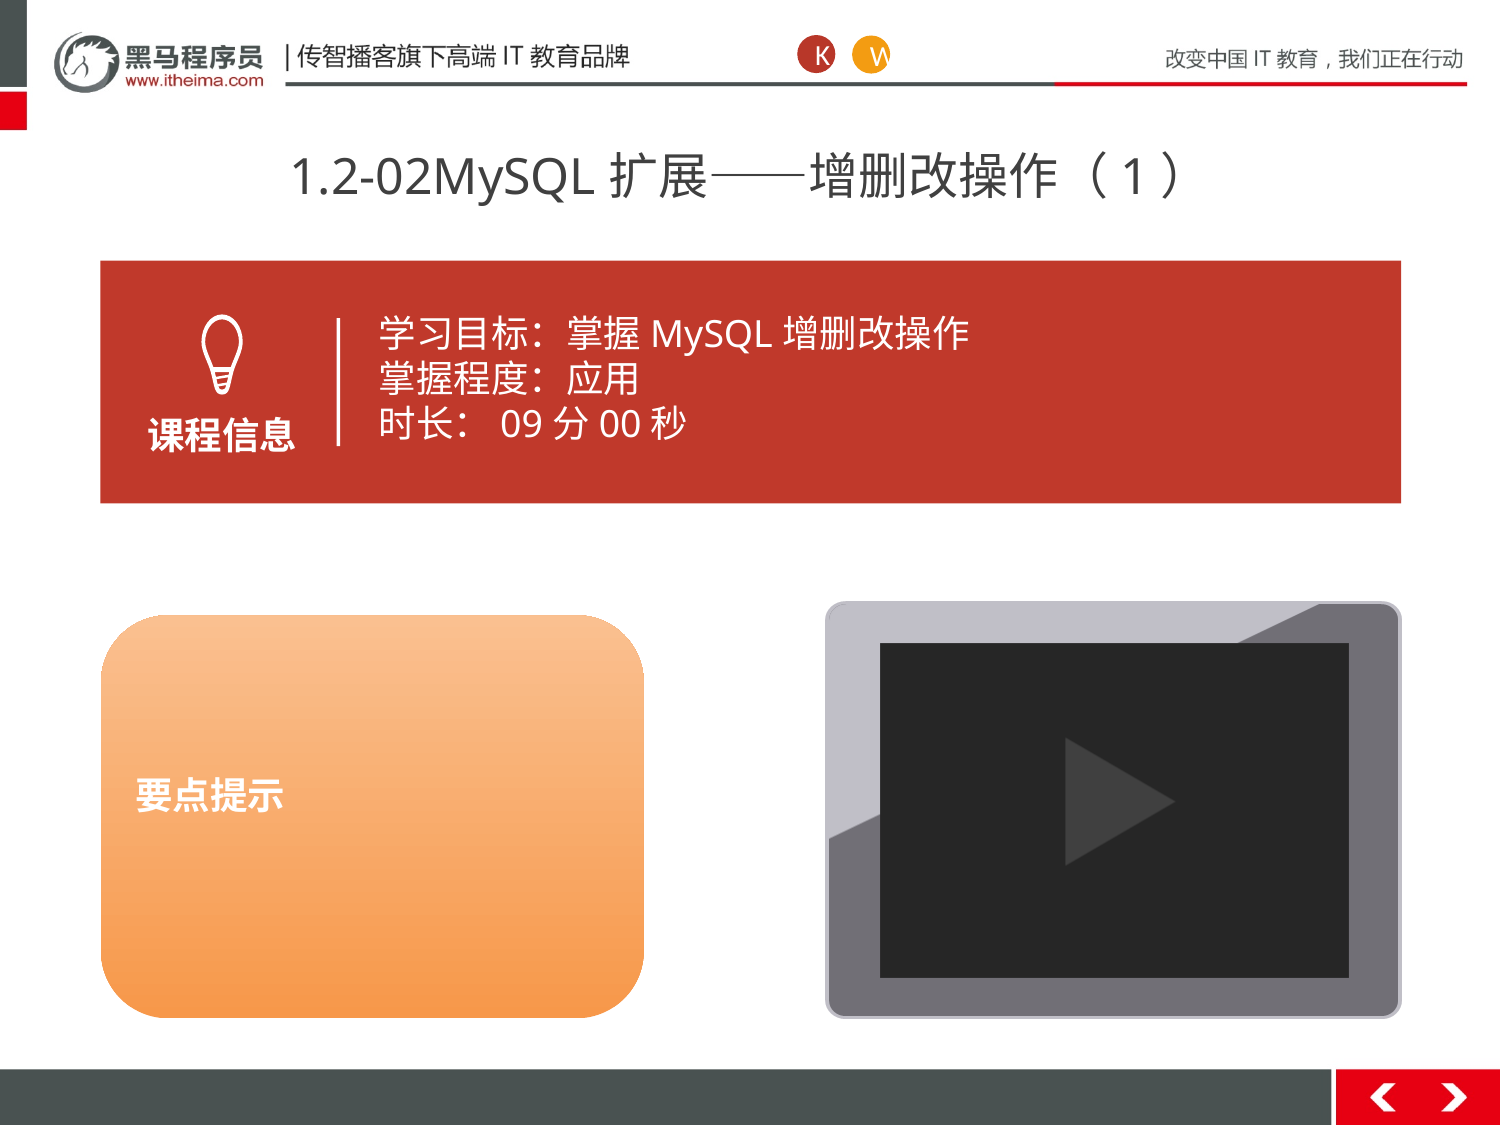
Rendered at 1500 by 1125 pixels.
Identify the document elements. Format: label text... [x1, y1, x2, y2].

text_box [130, 314, 314, 466]
title 1.2-02MySQL扩展——增删改操作（1） [0, 137, 1500, 209]
picture [0, 0, 1500, 137]
text_box 要点提示 [100, 615, 644, 1019]
picture [0, 209, 1500, 1125]
text_box W [850, 33, 893, 76]
text_box K [795, 32, 838, 76]
text_box [98, 258, 1403, 505]
text_box 学习目标：掌握MySQL增删改操作 掌握程度：应用 时长：09分00秒 [364, 302, 1317, 453]
text_box [335, 316, 342, 448]
